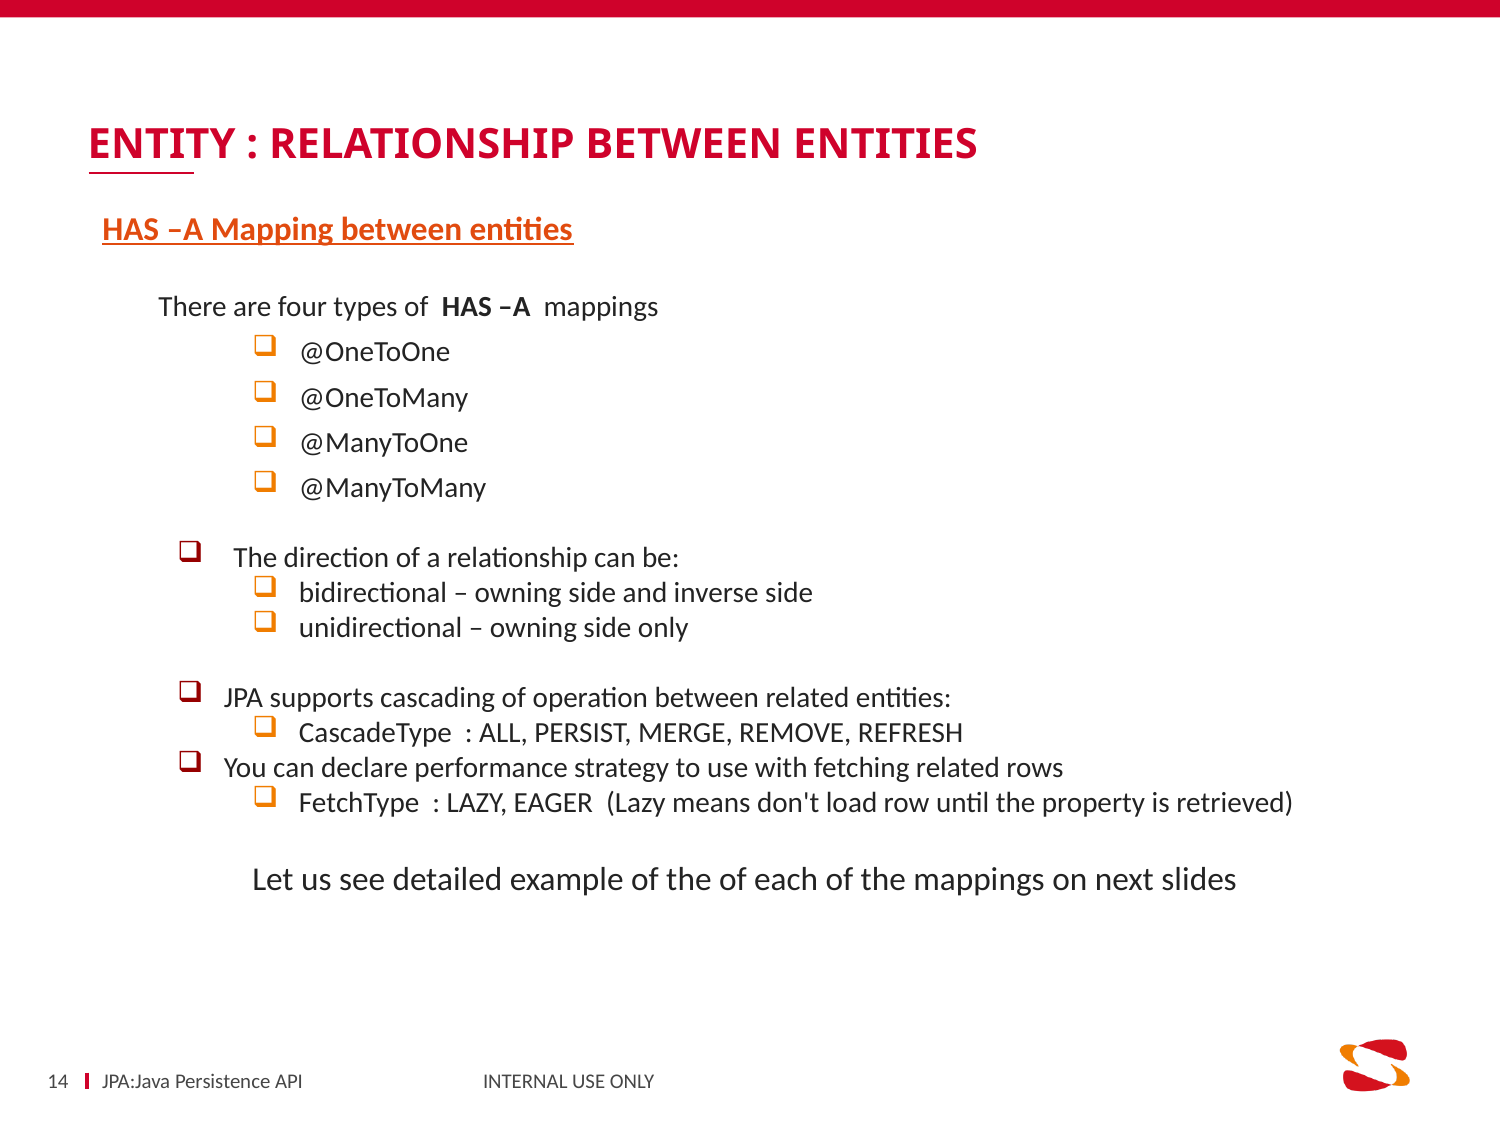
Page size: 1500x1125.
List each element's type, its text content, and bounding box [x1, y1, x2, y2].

text_box HAS –A Mapping between entities There are four types of HAS –A mappings @OneToOne @OneToMany @ManyToOne @ManyToMany The direction of a relationship can be: bidirectional – owning side and inverse side unidirectional – owning side only JPA supports cascading of operation between related entities: CascadeType : ALL, PERSIST, MERGE, REMOVE, REFRESH You can declare performance strategy to use with fetching related rows FetchType : LAZY, EAGER (Lazy means don't load row until the property is retrieved) Let us see detailed example of the of each of the mappings on next slides [87, 199, 1413, 996]
title Entity : Relationship between entities [87, 137, 1408, 199]
slide_number 14 [20, 1066, 69, 1094]
picture [1328, 1031, 1421, 1099]
footer JPA:Java Persistence API INTERNAL USE ONLY [87, 1066, 833, 1094]
